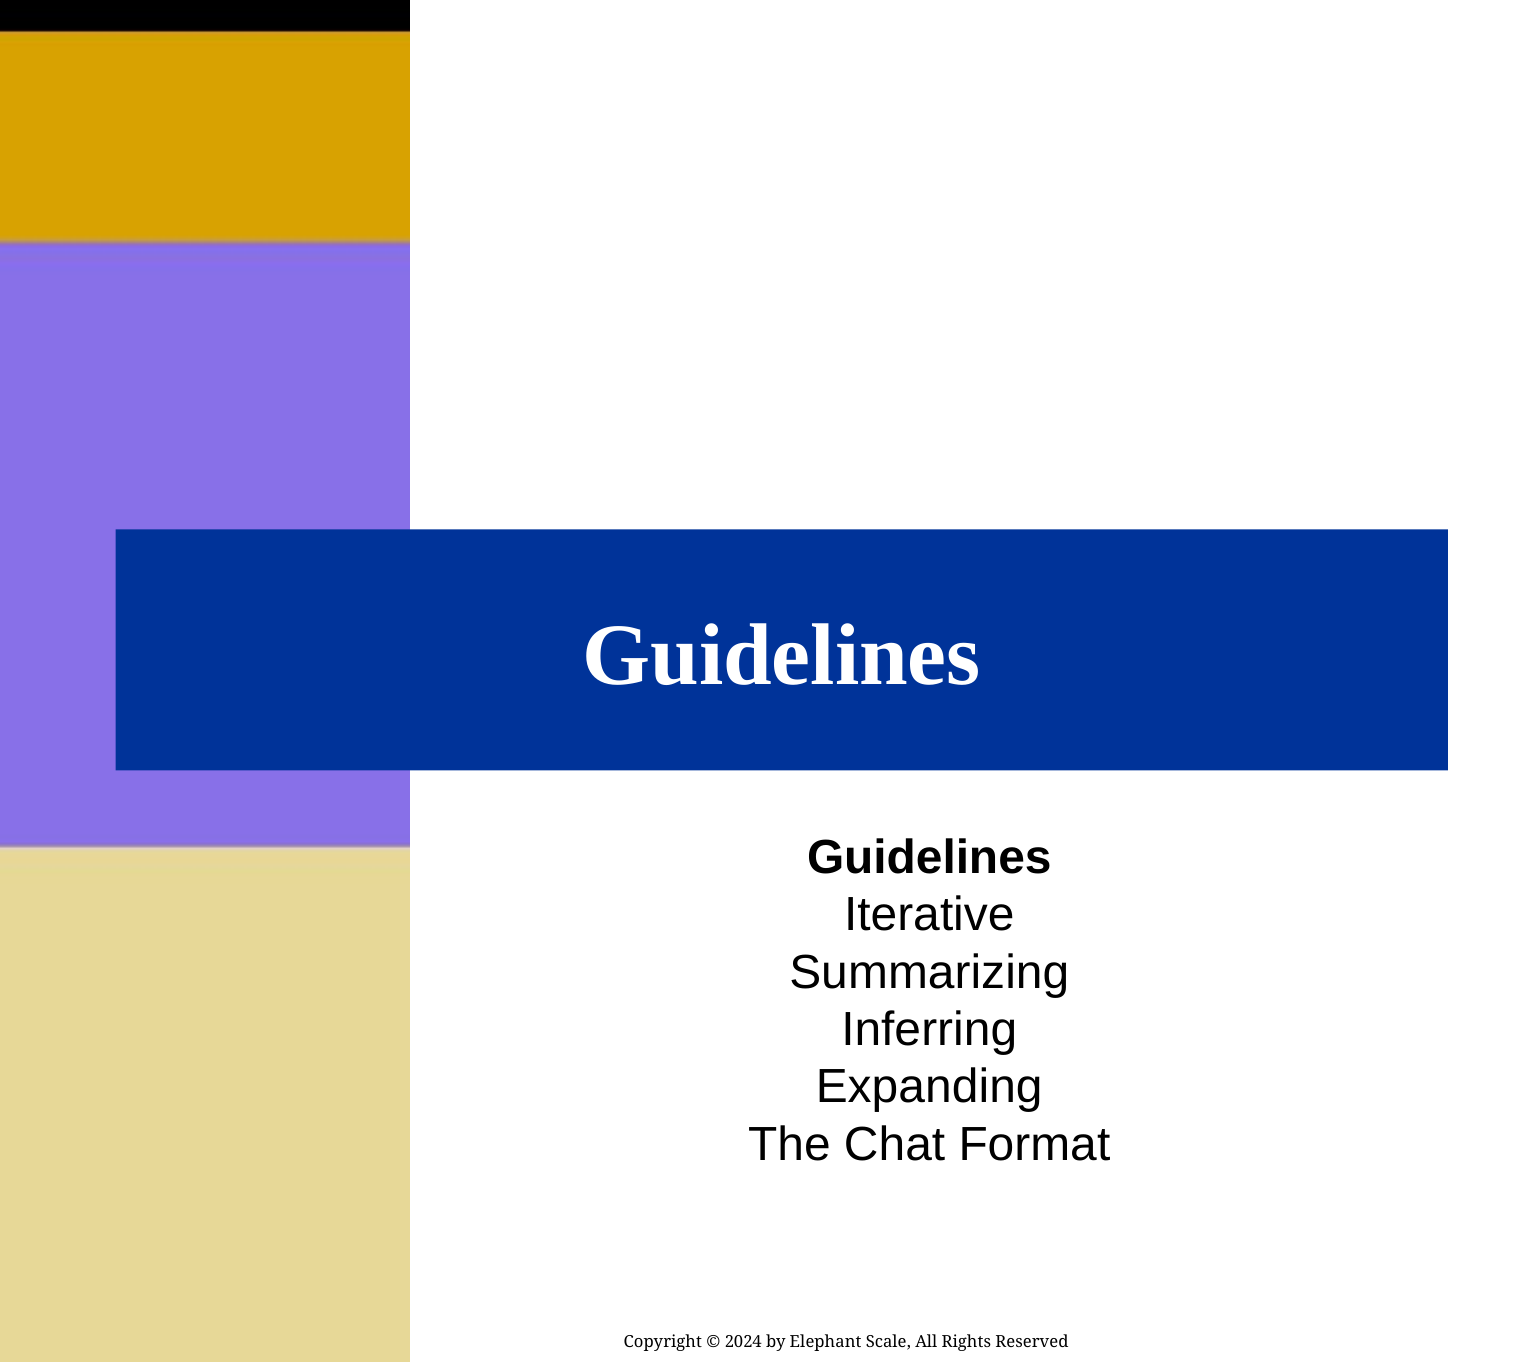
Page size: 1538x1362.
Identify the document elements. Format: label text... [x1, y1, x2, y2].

picture [0, 0, 410, 1362]
text_box Copyright © 2024 by Elephant Scale, All Rights Reserved [608, 1322, 1085, 1358]
title Guidelines [115, 529, 1449, 771]
subtitle Guidelines Iterative Summarizing Inferring Expanding The Chat Format [409, 817, 1450, 884]
